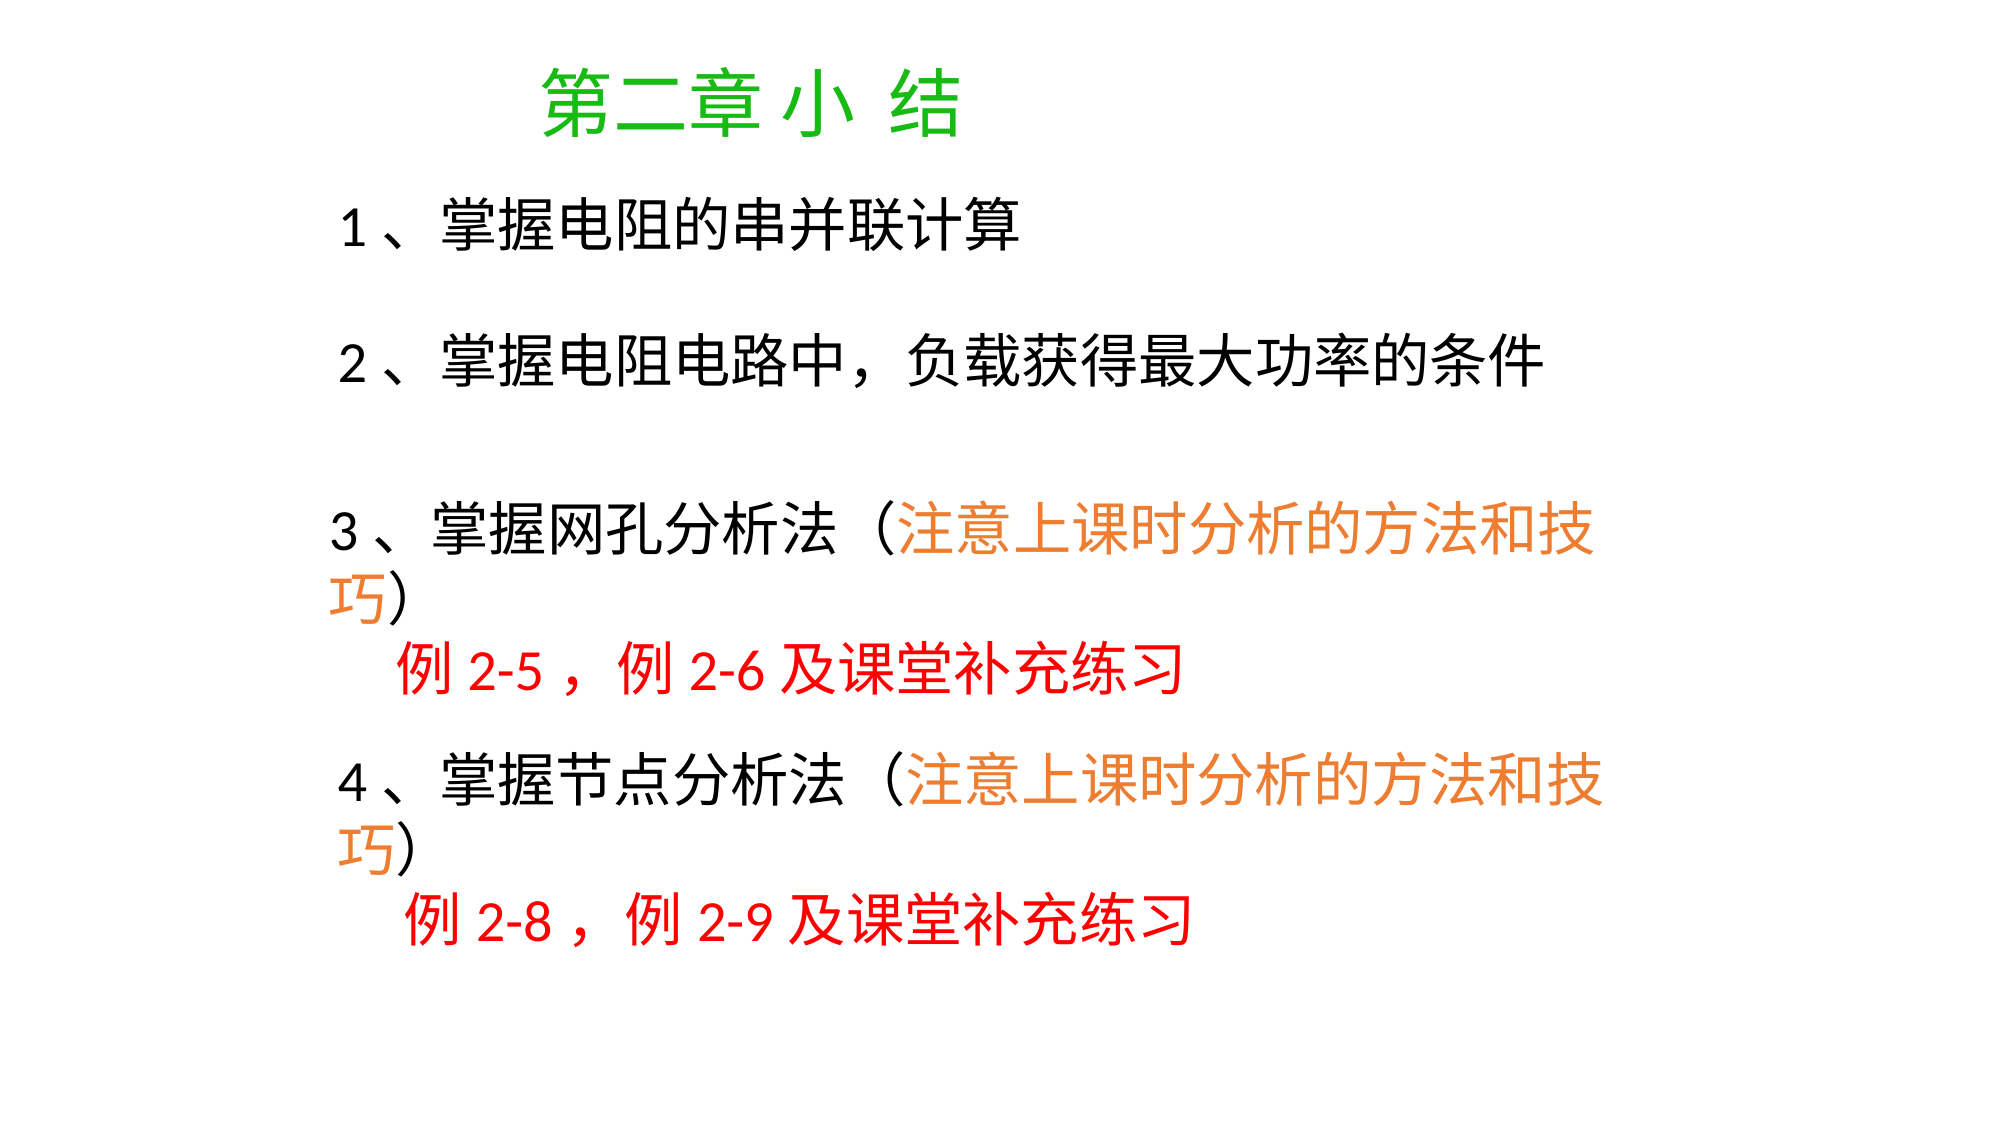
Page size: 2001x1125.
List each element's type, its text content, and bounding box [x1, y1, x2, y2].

text_box 2、掌握电阻电路中，负载获得最大功率的条件 [322, 316, 1591, 402]
text_box 第二章 小 结 [523, 49, 1339, 155]
text_box 3、掌握网孔分析法（注意上课时分析的方法和技巧） 例2-5，例2-6及课堂补充练习 [314, 485, 1686, 710]
text_box 4、掌握节点分析法（注意上课时分析的方法和技巧） 例2-8，例2-9及课堂补充练习 [322, 736, 1694, 961]
text_box 1、掌握电阻的串并联计算 [322, 181, 1591, 266]
